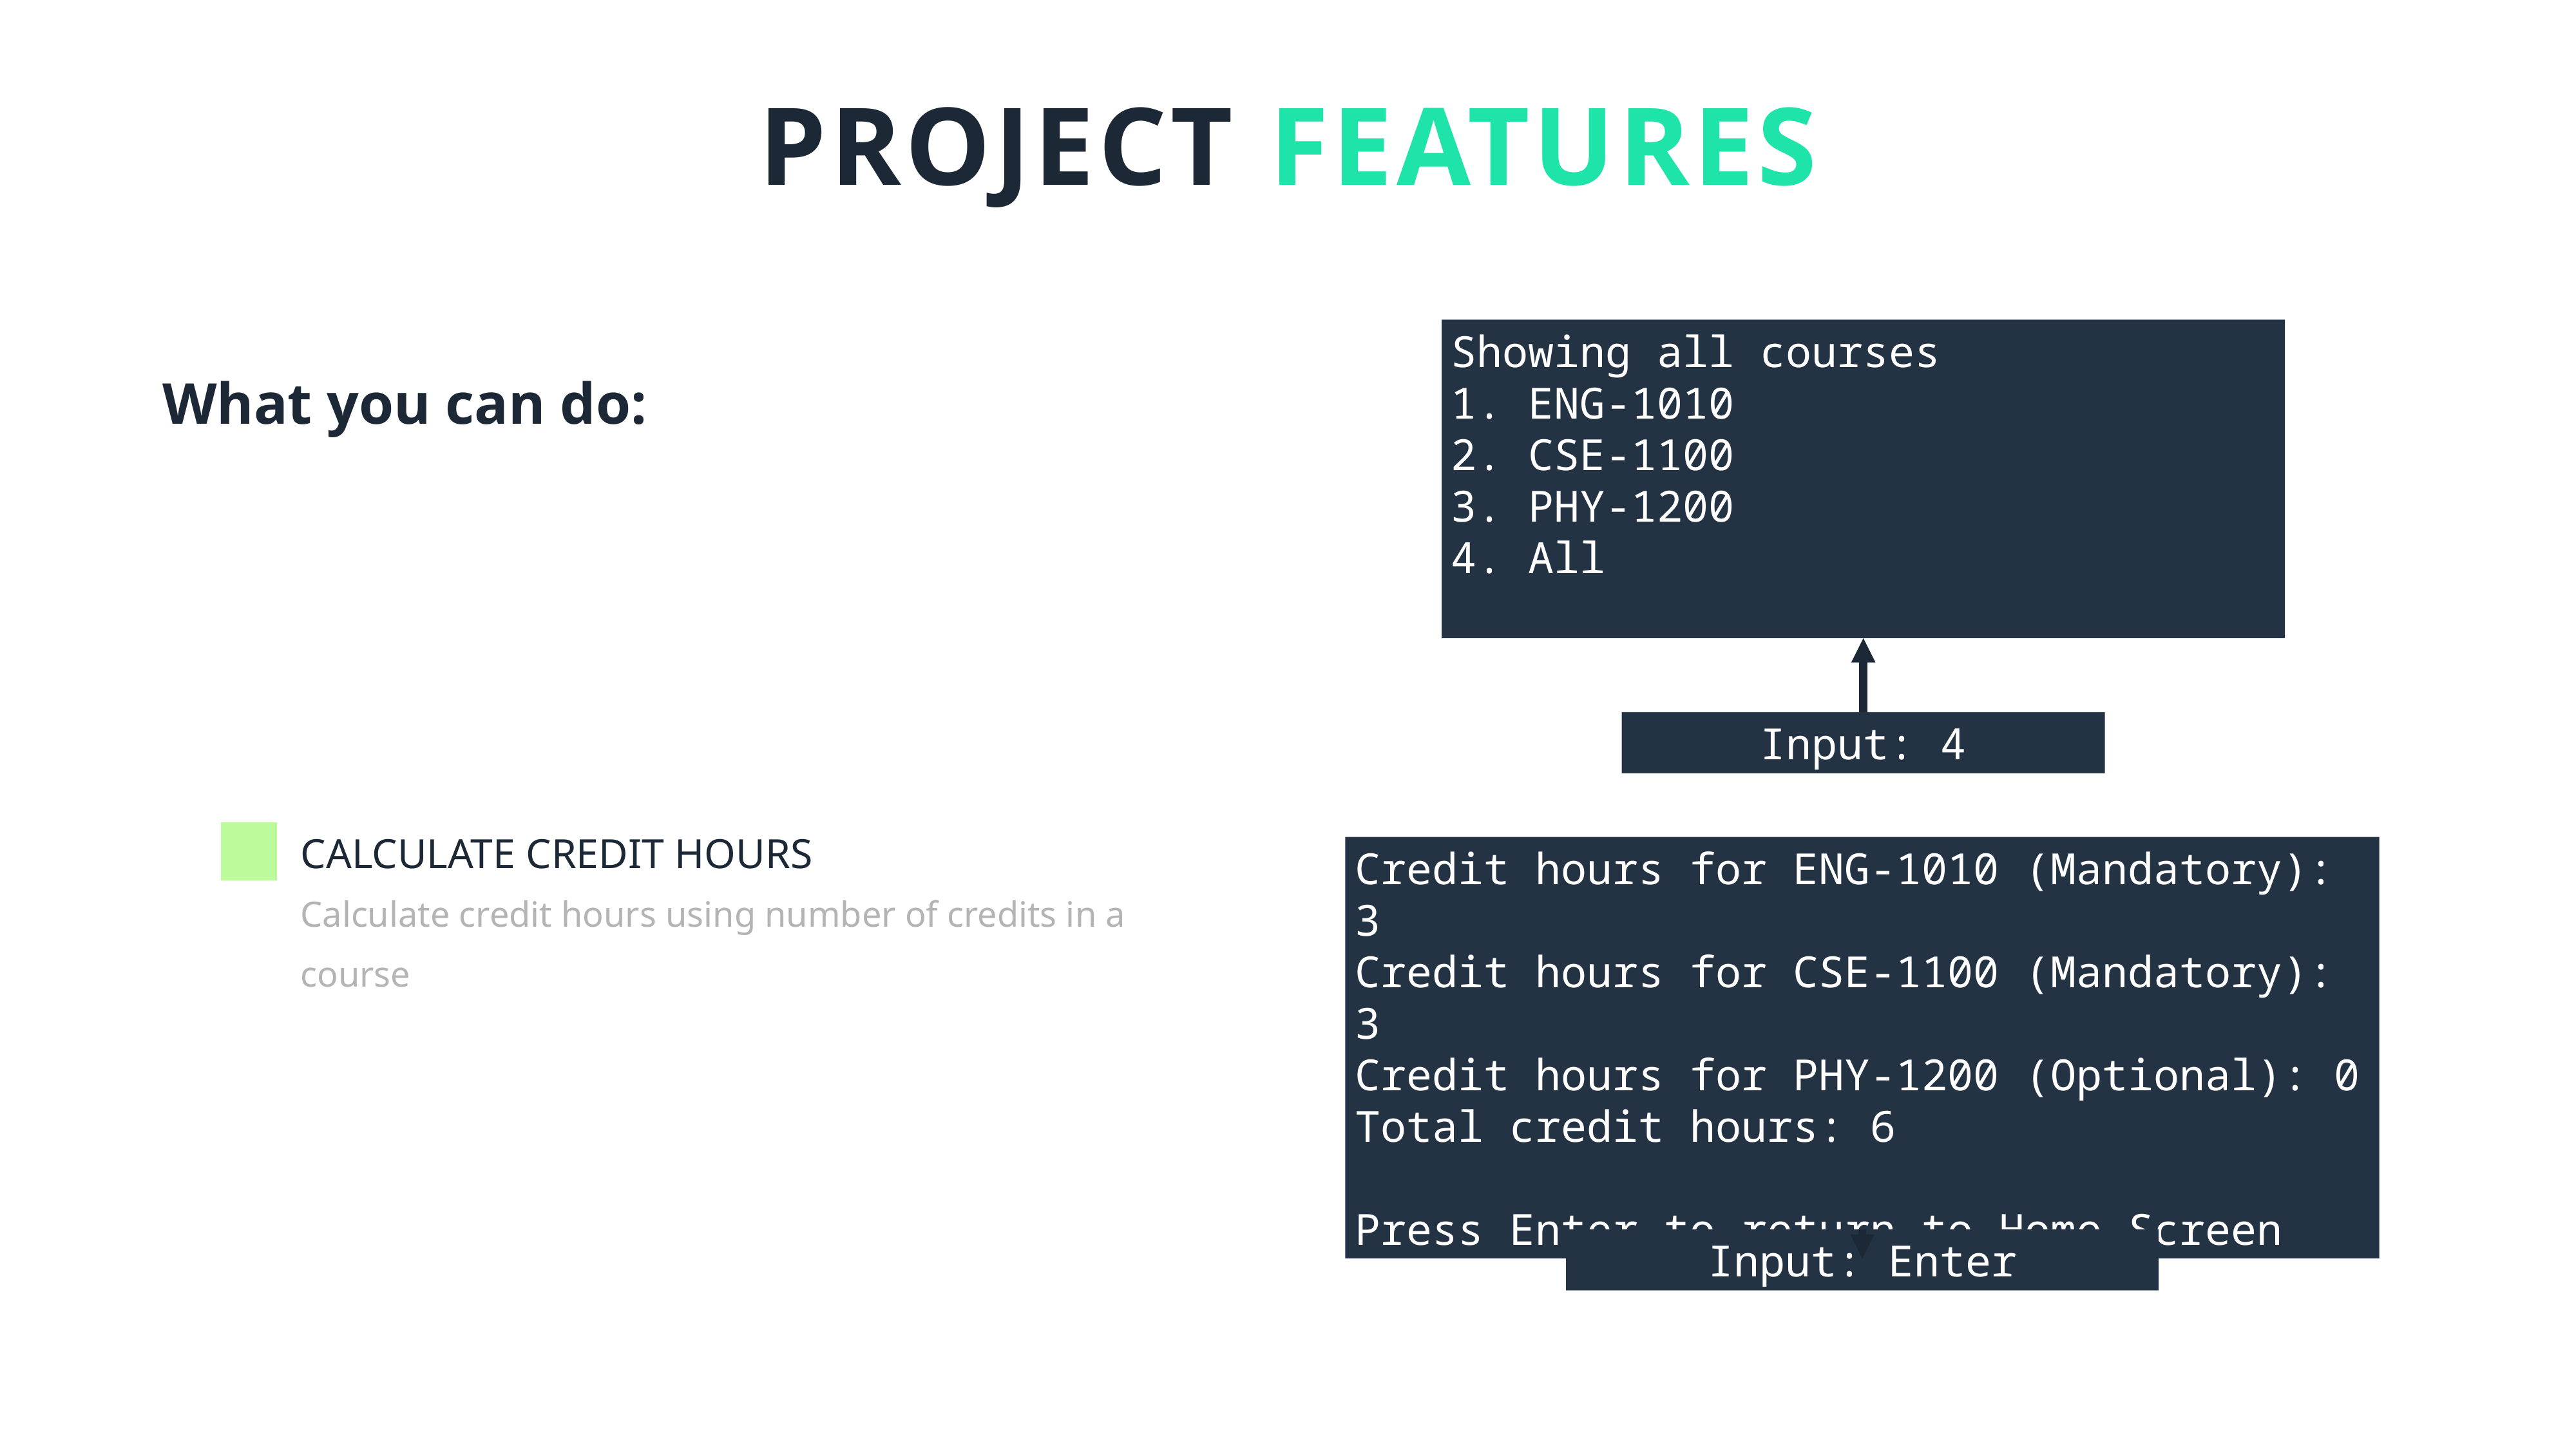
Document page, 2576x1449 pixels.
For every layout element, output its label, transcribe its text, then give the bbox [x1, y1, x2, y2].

text_box What you can do: [153, 363, 657, 440]
text_box Calculate credit hours using number of credits in a course [291, 869, 1209, 999]
text_box PROJECT FEATURES [759, 77, 1818, 207]
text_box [1442, 319, 2285, 774]
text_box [1345, 837, 2380, 1291]
text_box CALCULATE CREDIT HOURS [291, 823, 823, 869]
text_box [220, 822, 278, 881]
